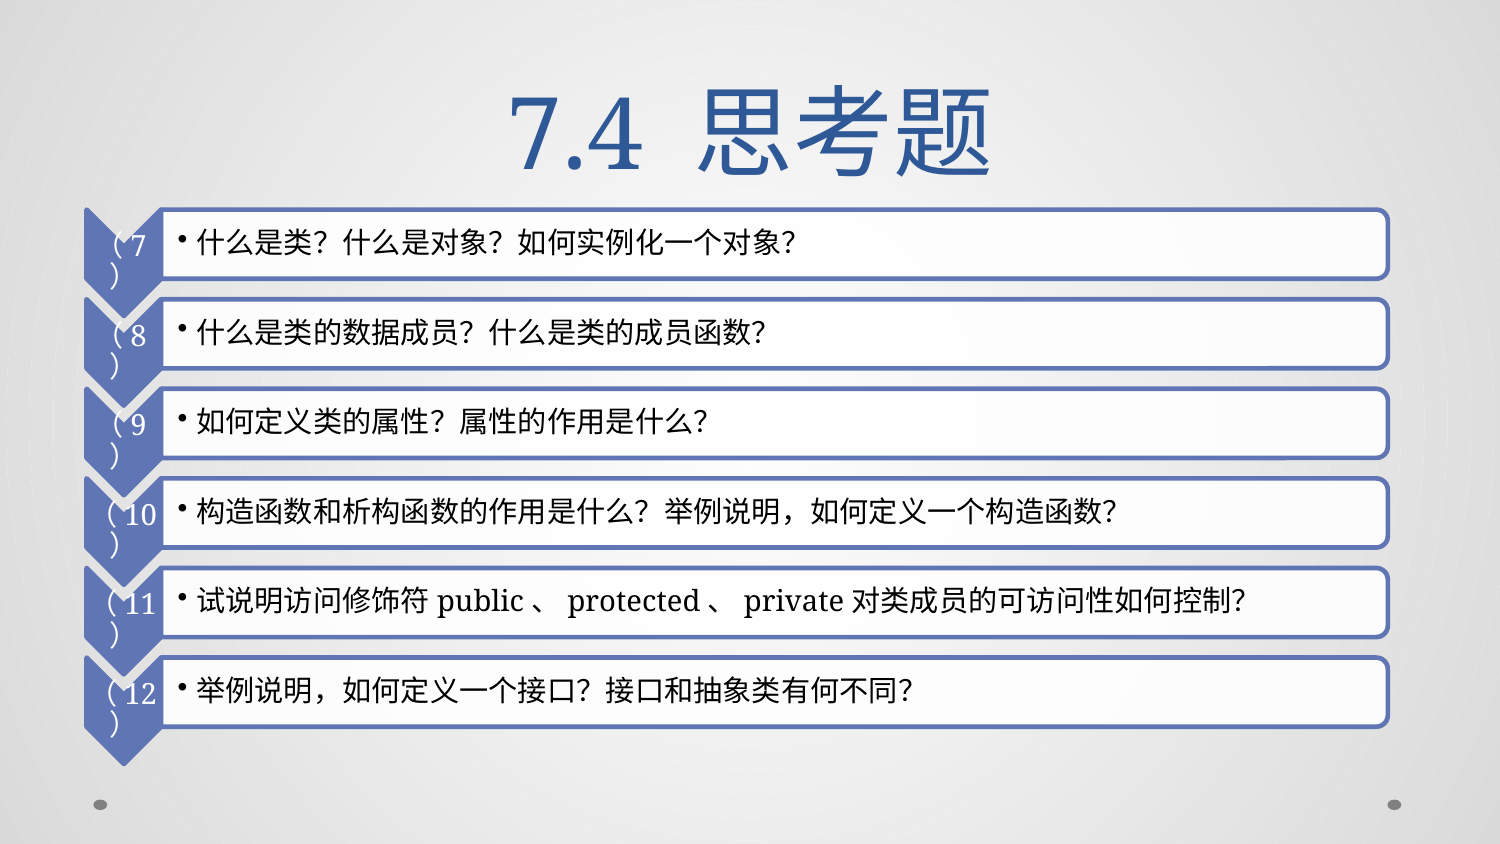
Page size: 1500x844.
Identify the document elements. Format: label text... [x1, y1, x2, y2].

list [86, 208, 1389, 765]
title 7.4 思考题 [75, 0, 1425, 197]
